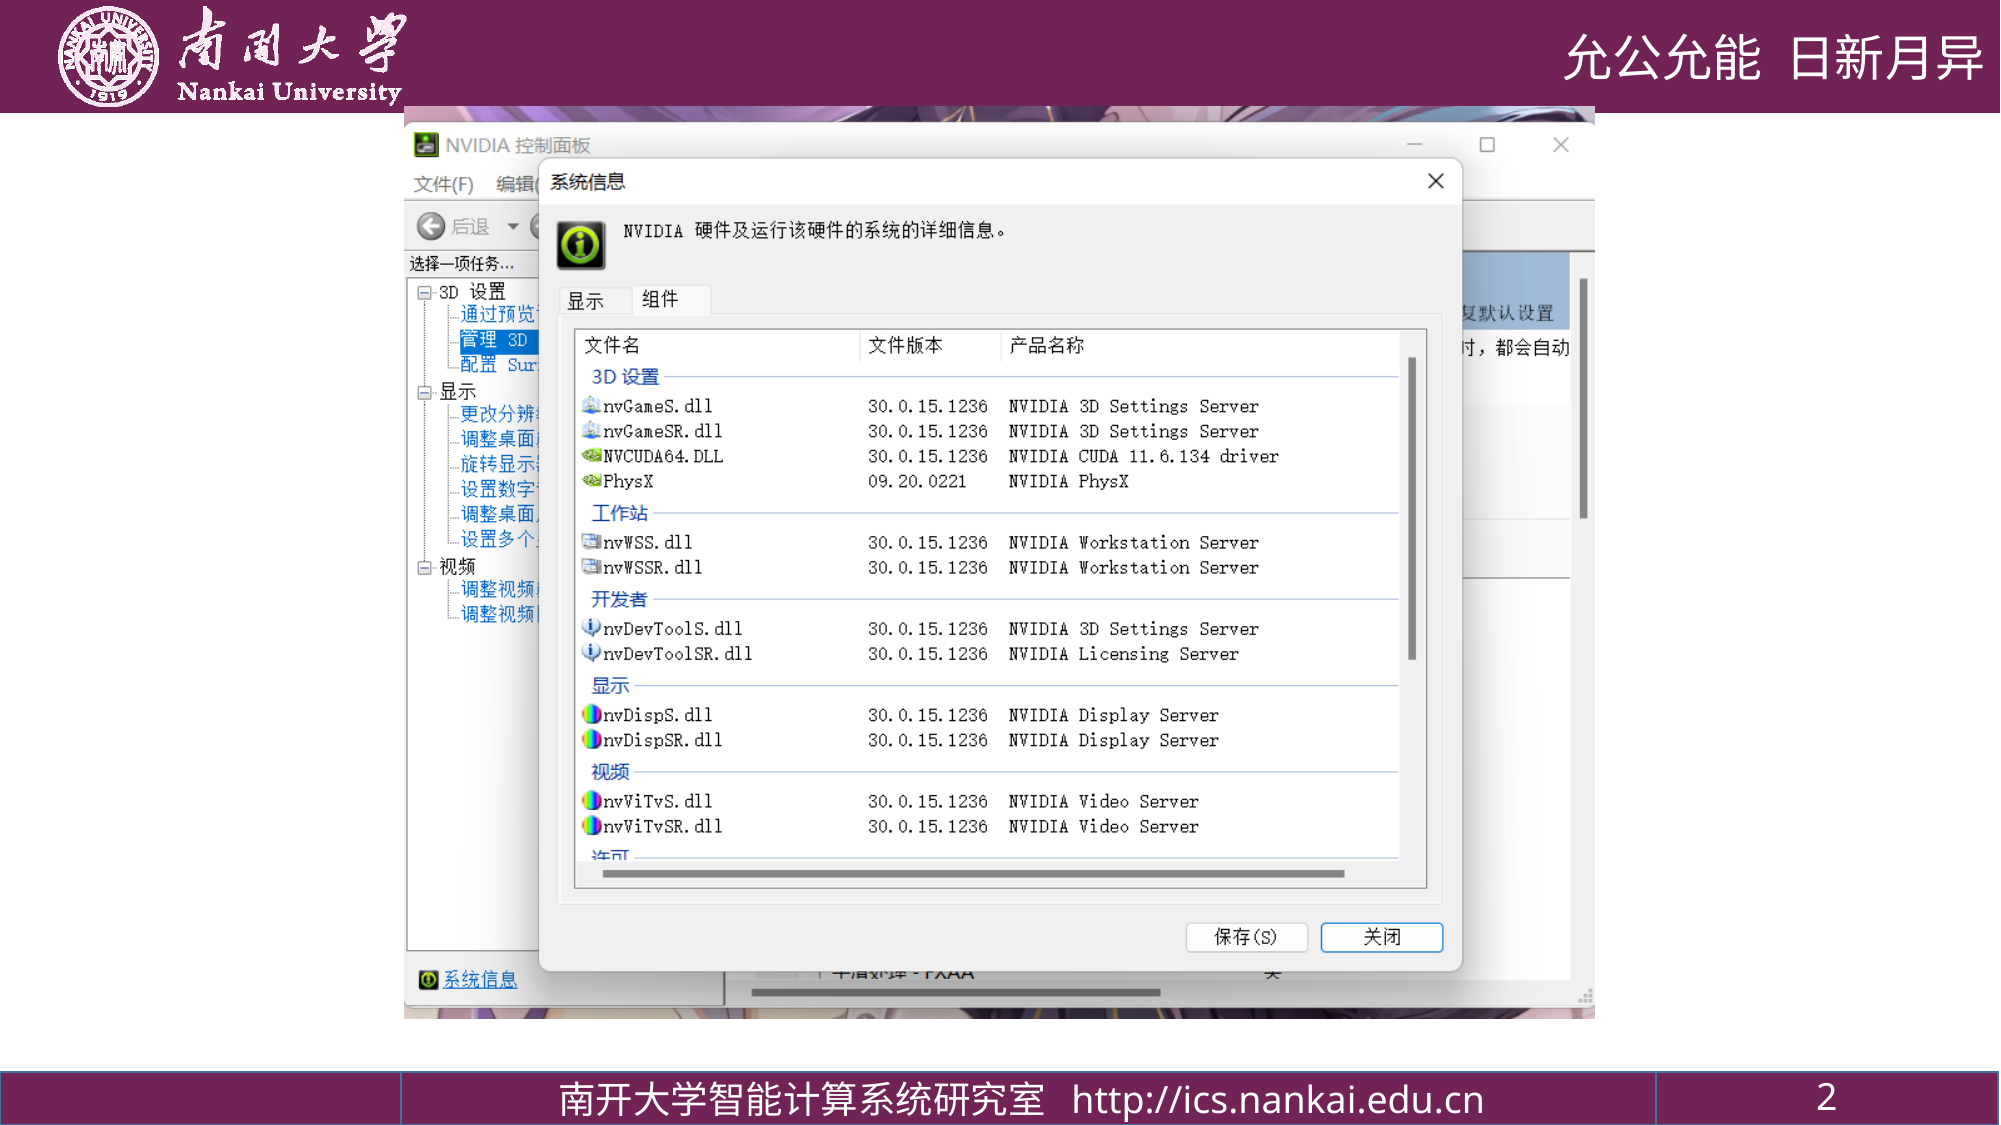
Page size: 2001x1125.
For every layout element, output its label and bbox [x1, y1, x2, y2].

picture [404, 106, 1595, 1019]
